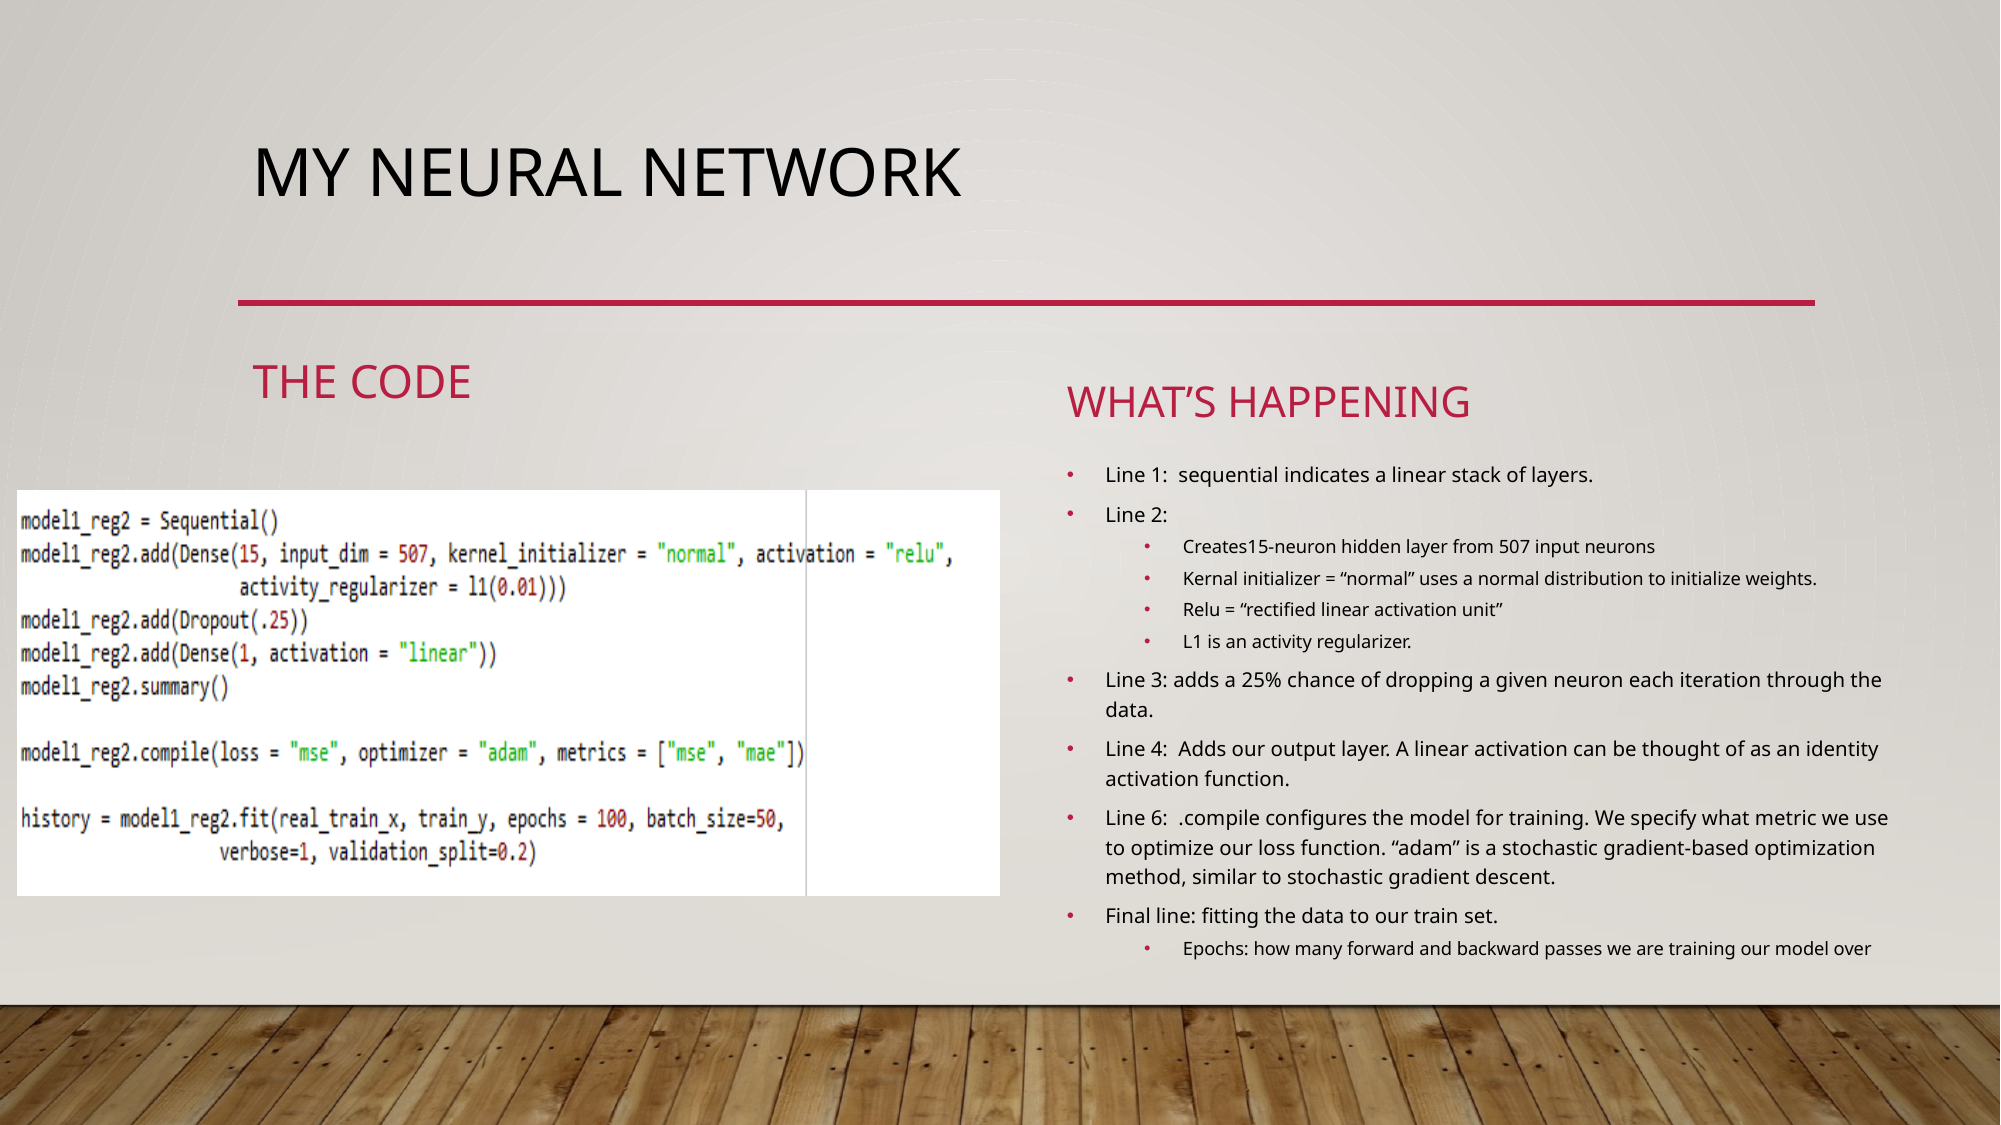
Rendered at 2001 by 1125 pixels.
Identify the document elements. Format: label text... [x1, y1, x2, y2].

list What’s happening [1051, 321, 1511, 434]
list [17, 490, 1000, 896]
picture [0, 1005, 2000, 1125]
title My neural network [237, 131, 1814, 306]
list Line 1: sequential indicates a linear stack of layers. Line 2: Creates15-neuron hidden layer from 507 input neurons Kernal initializer = “normal” uses a normal distribution to initialize weights. Relu = “rectified linear activation unit” L1 is an activity regularizer. Line 3: adds a 25% chance of dropping a given neuron each iteration through the data. Line 4: Adds our output layer. A linear activation can be thought of as an identity activation function. Line 6: .compile configures the model for training. We specify what metric we use to optimize our loss function. “adam” is a stochastic gradient-based optimization method, similar to stochastic gradient descent. Final line: fitting the data to our train set. Epochs: how many forward and backward passes we are training our model over [1051, 449, 1908, 988]
list The code [237, 339, 746, 416]
